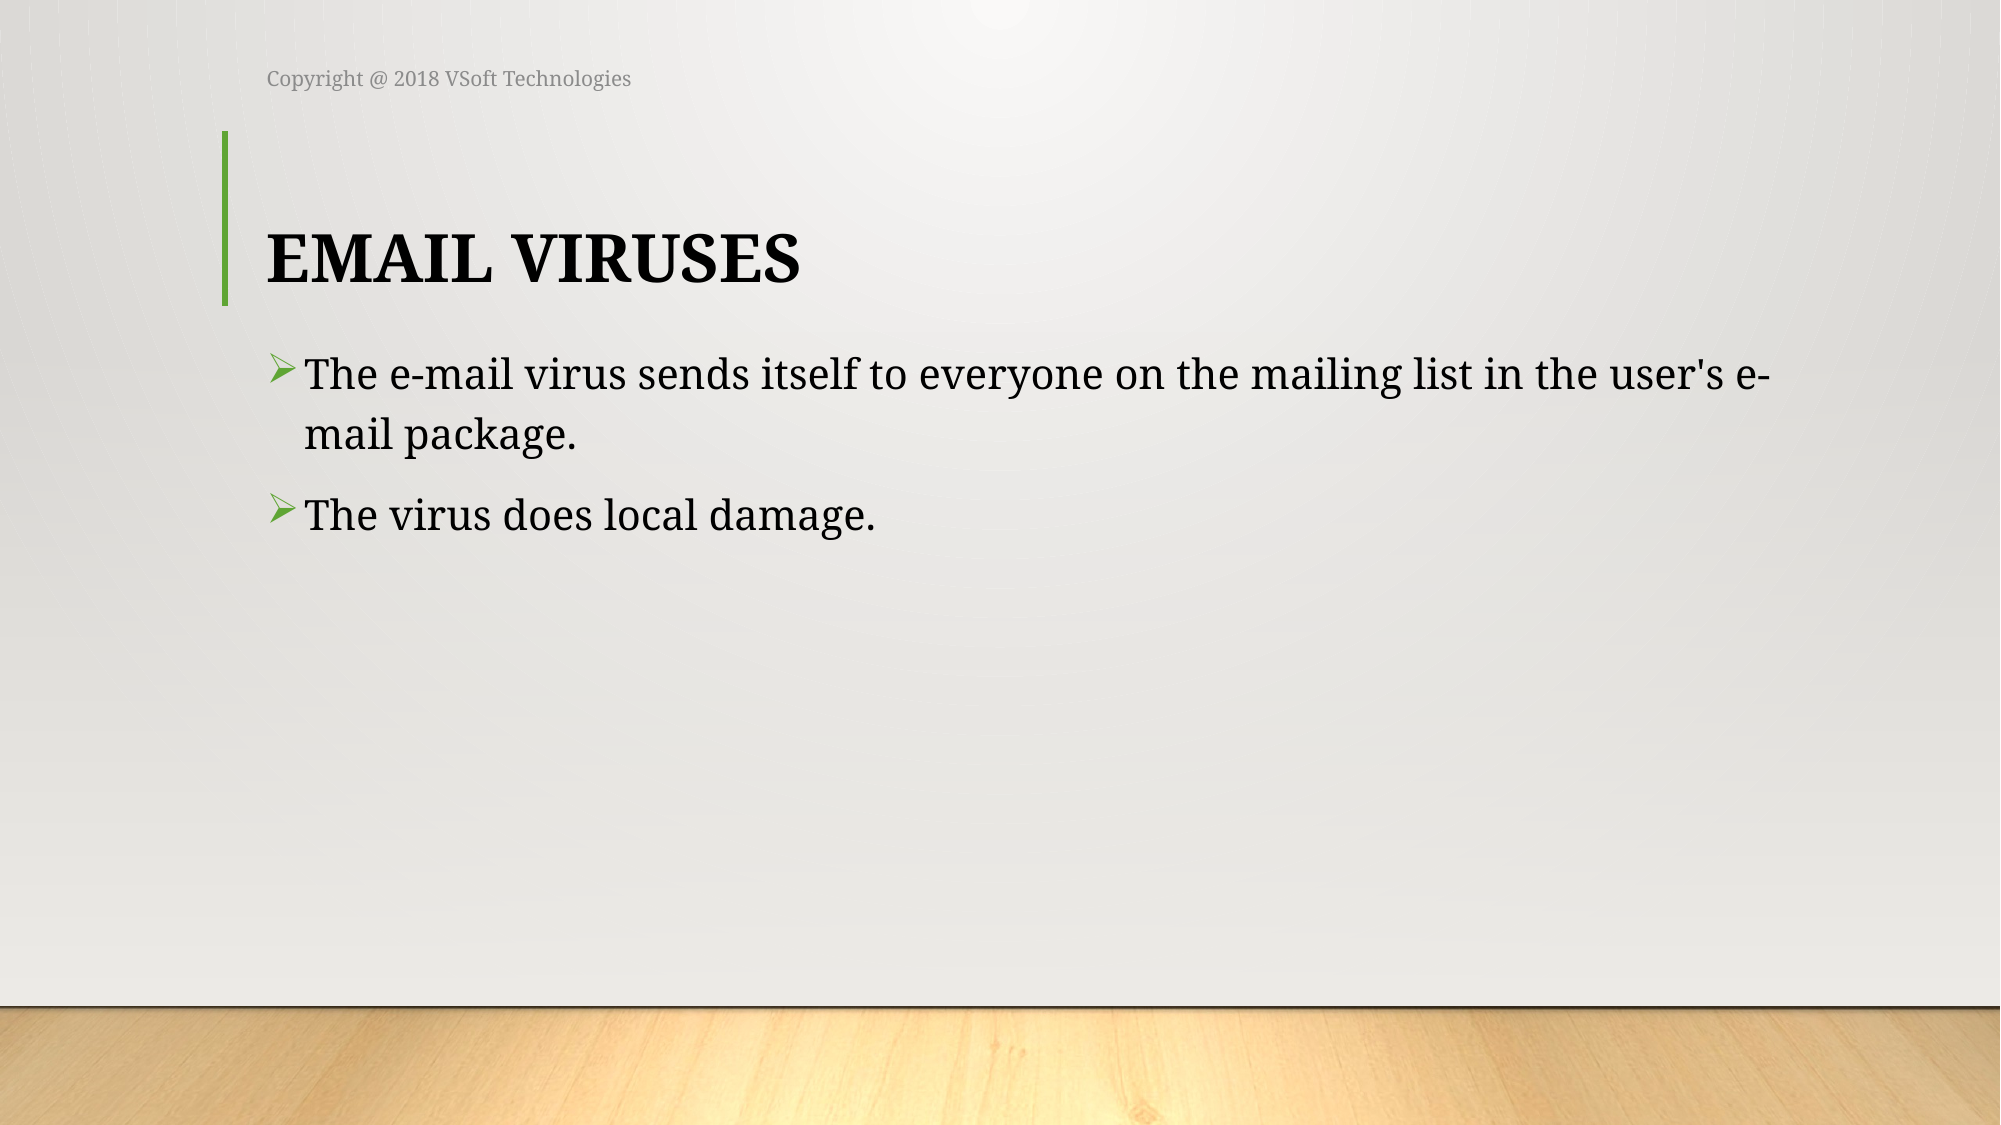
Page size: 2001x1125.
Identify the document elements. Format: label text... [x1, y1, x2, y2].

footer Copyright @ 2018 VSoft Technologies [251, 54, 1213, 105]
title EMAIL VIRUSES [251, 131, 1814, 305]
list The e-mail virus sends itself to everyone on the mailing list in the user's e-mail package. The virus does local damage. [251, 330, 1814, 897]
picture [0, 1006, 2000, 1125]
